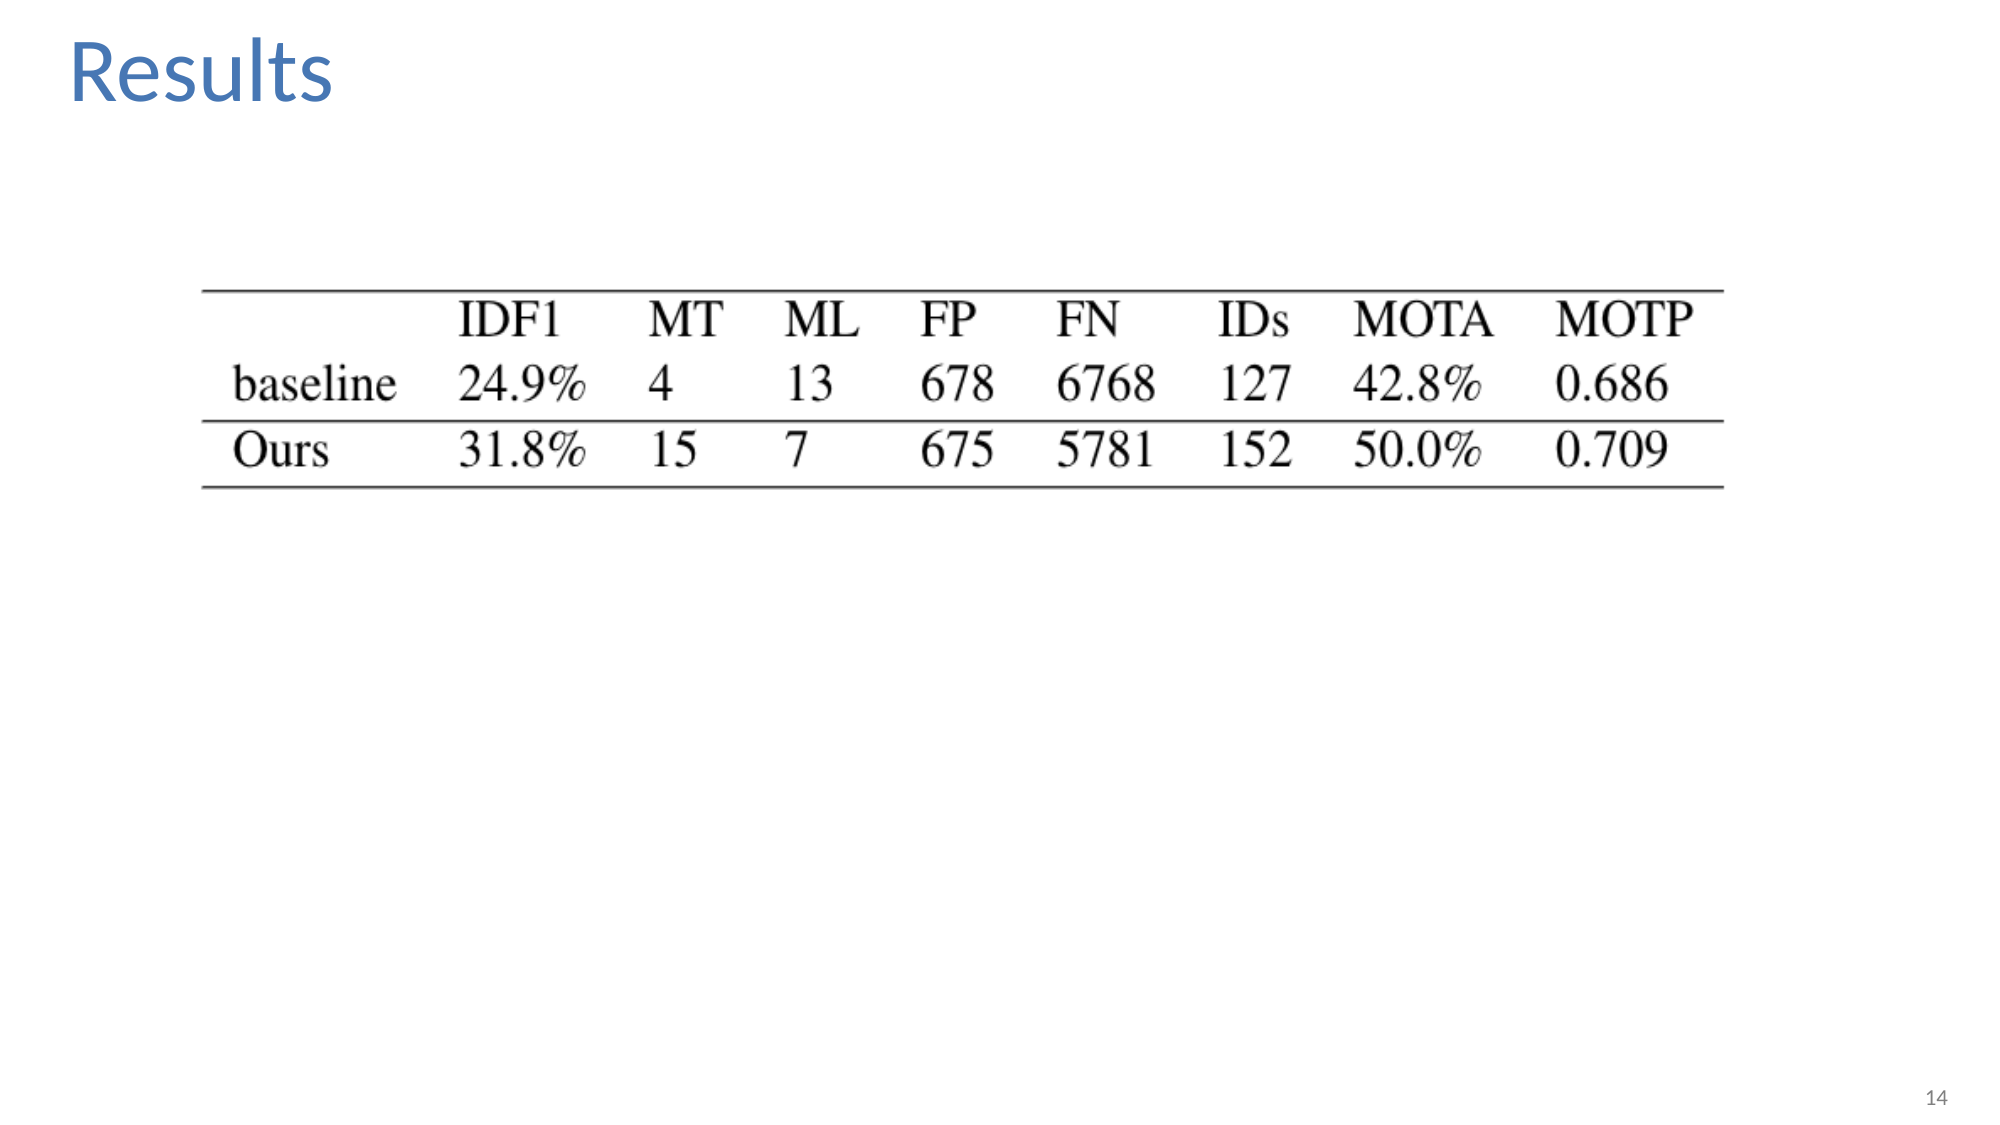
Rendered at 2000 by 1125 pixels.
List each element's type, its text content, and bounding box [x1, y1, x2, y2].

title Results [68, 0, 1869, 159]
slide_number 14 [1688, 1066, 1964, 1125]
picture [114, 235, 1886, 563]
